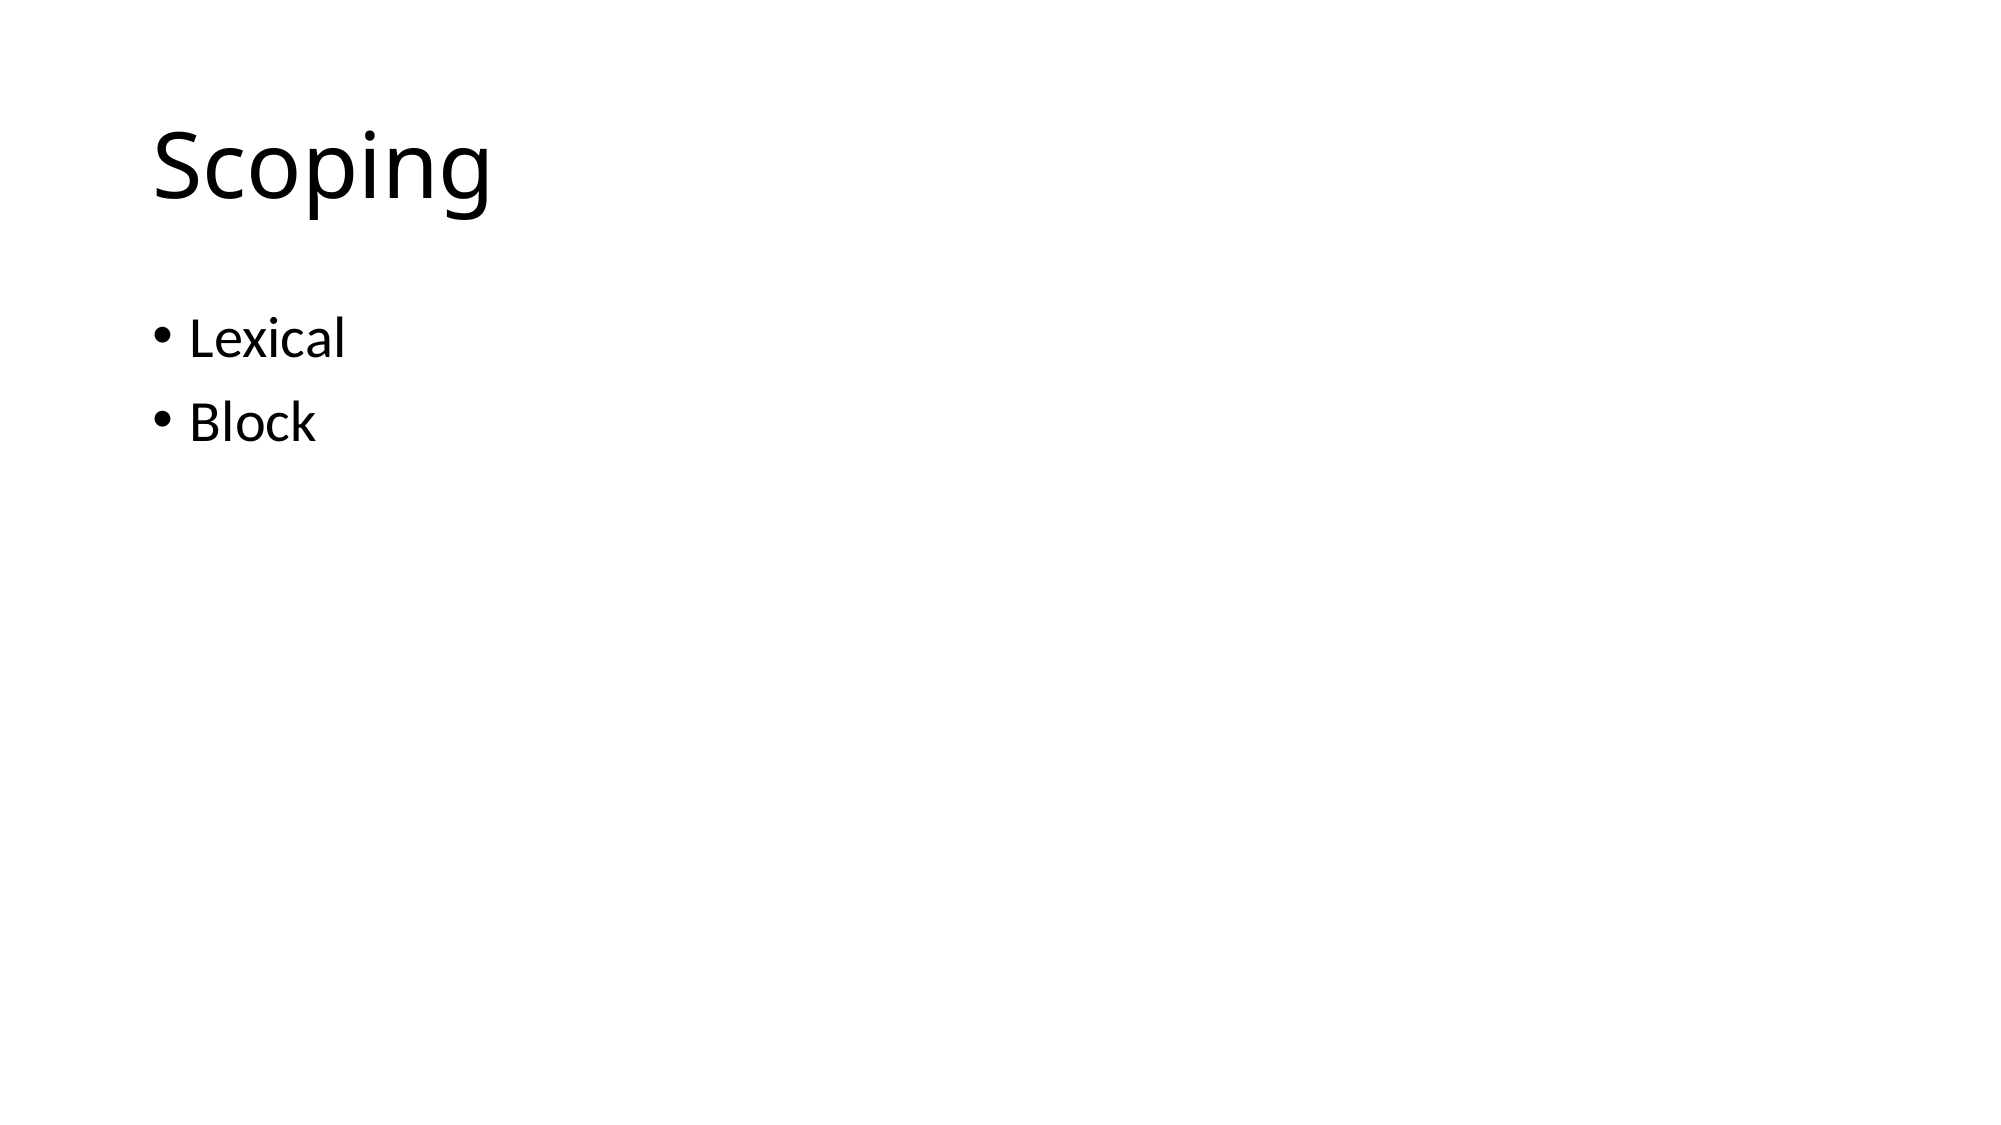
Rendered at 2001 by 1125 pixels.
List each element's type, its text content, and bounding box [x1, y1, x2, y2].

title Scoping [137, 59, 1863, 278]
list Lexical Block [137, 299, 1863, 1014]
